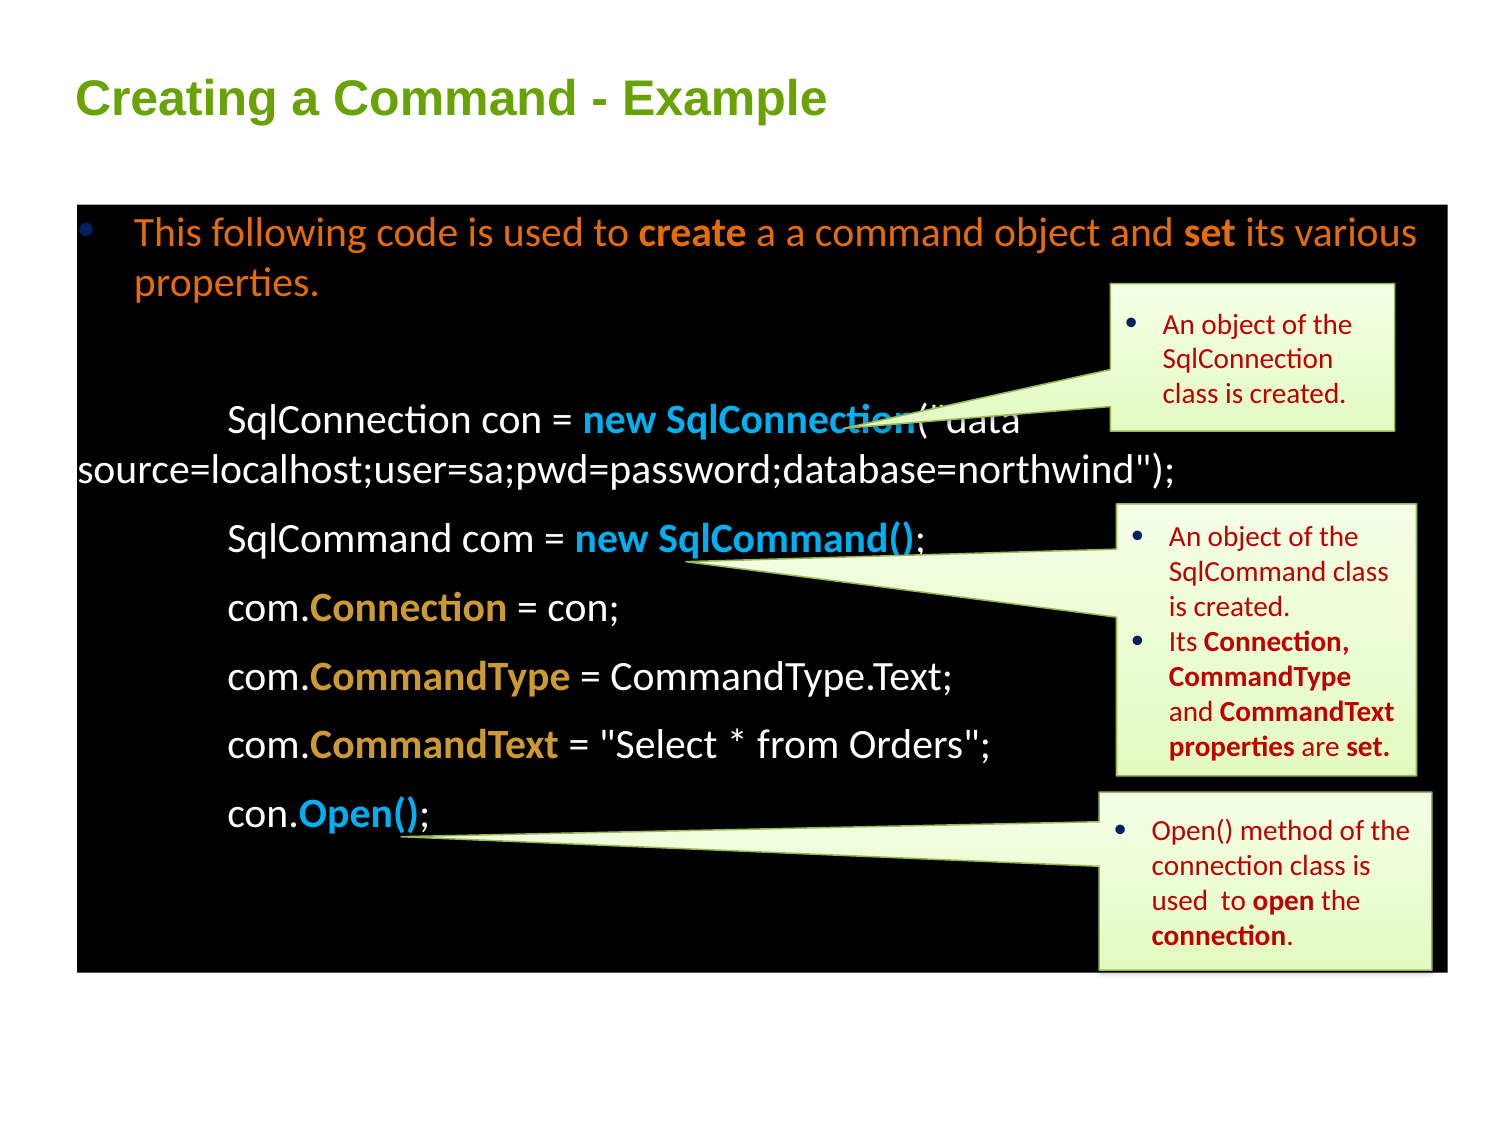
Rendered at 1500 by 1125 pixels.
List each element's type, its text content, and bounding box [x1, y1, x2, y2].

title Creating a Command - Example [74, 2, 1426, 134]
text_box An object of the SqlConnection class is created. [843, 282, 1396, 432]
list This following code is used to create a a command object and set its various properties. SqlConnection con = new SqlConnection("data source=localhost;user=sa;pwd=password;database=northwind"); SqlCommand com = new SqlCommand(); com.Connection = con; com.CommandType = CommandType.Text; com.CommandText = "Select * from Orders"; con.Open(); [76, 204, 1448, 973]
text_box An object of the SqlCommand class is created. Its Connection, CommandType and CommandText properties are set. [685, 503, 1418, 777]
text_box Open() method of the connection class is used to open the connection. [400, 791, 1433, 971]
